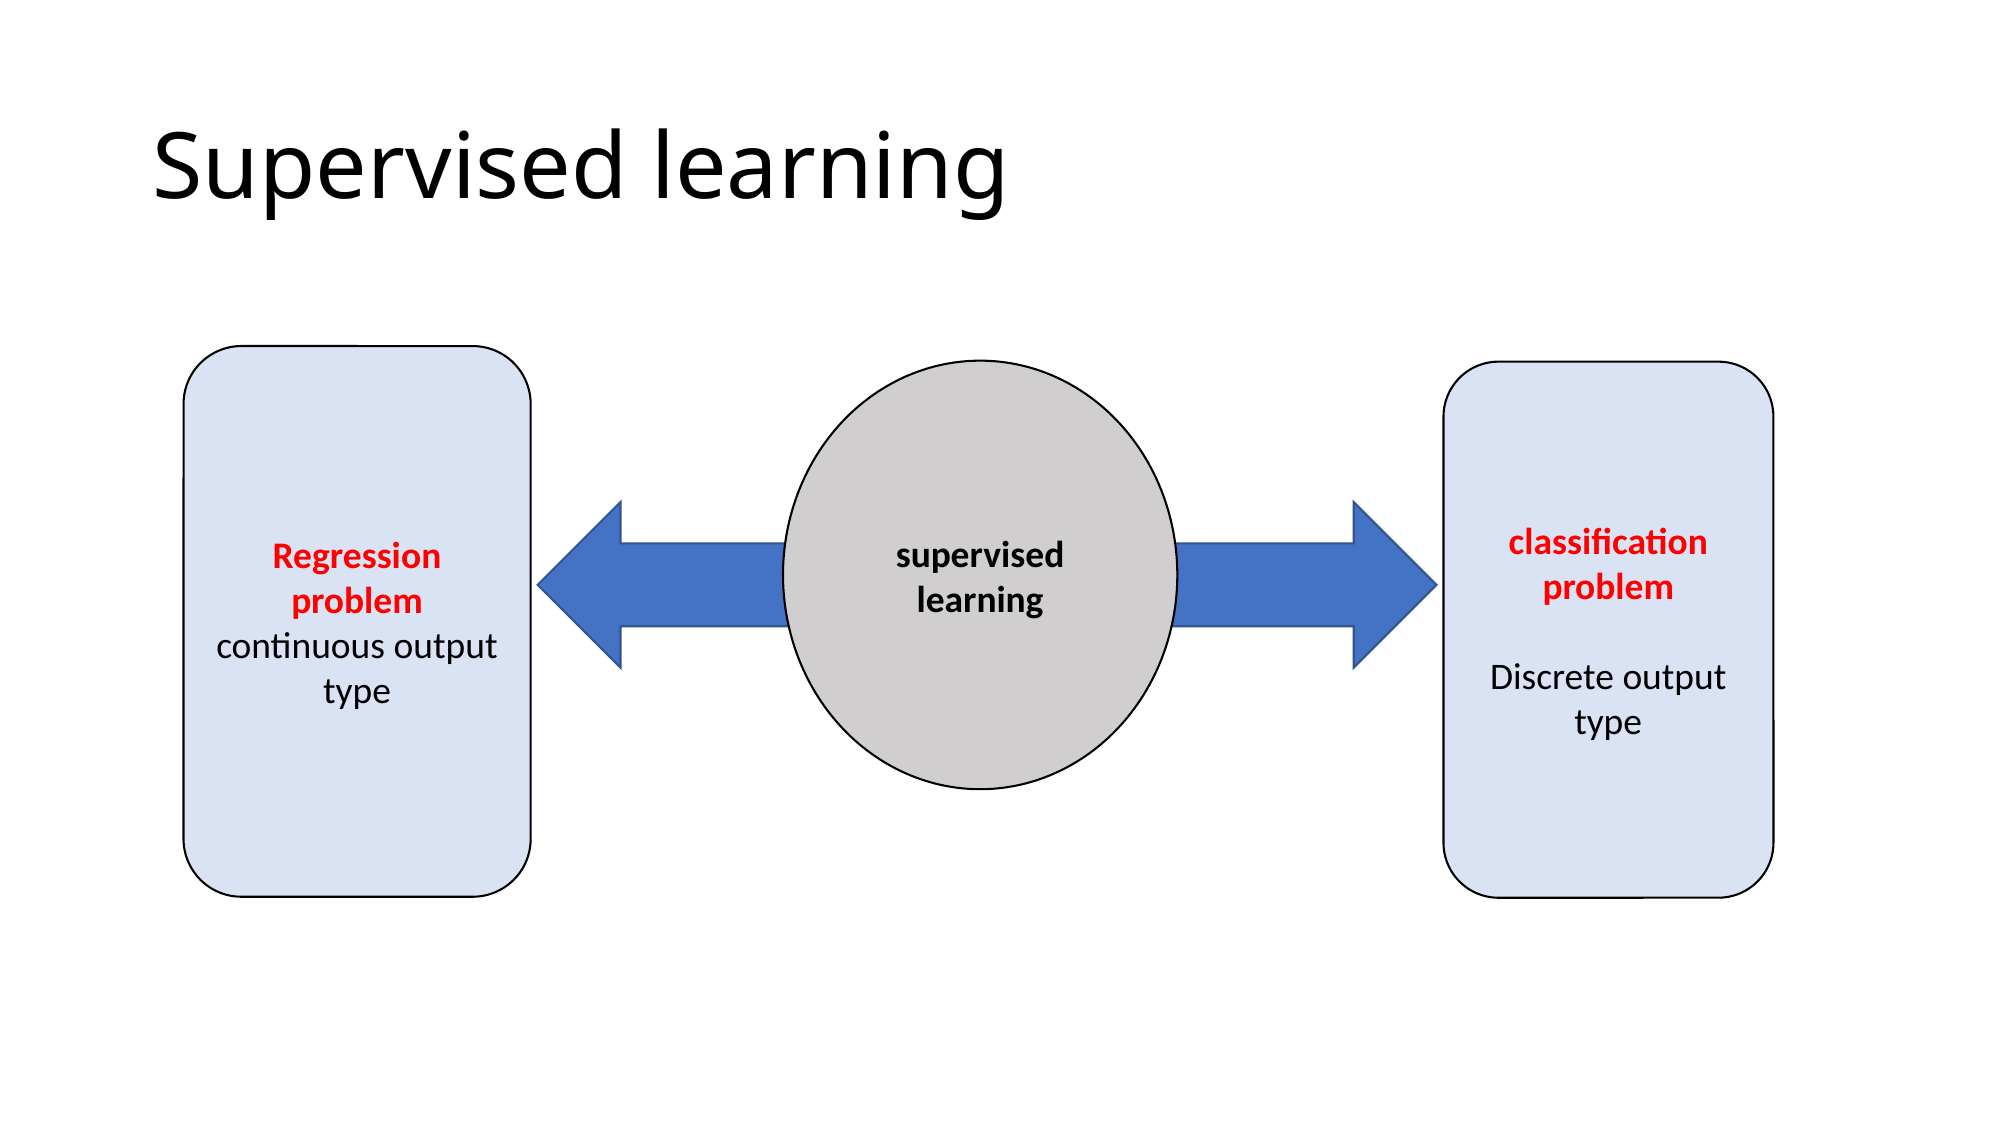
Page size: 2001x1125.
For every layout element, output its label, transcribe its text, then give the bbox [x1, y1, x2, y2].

title Supervised learning [137, 59, 1863, 278]
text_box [183, 345, 1774, 898]
